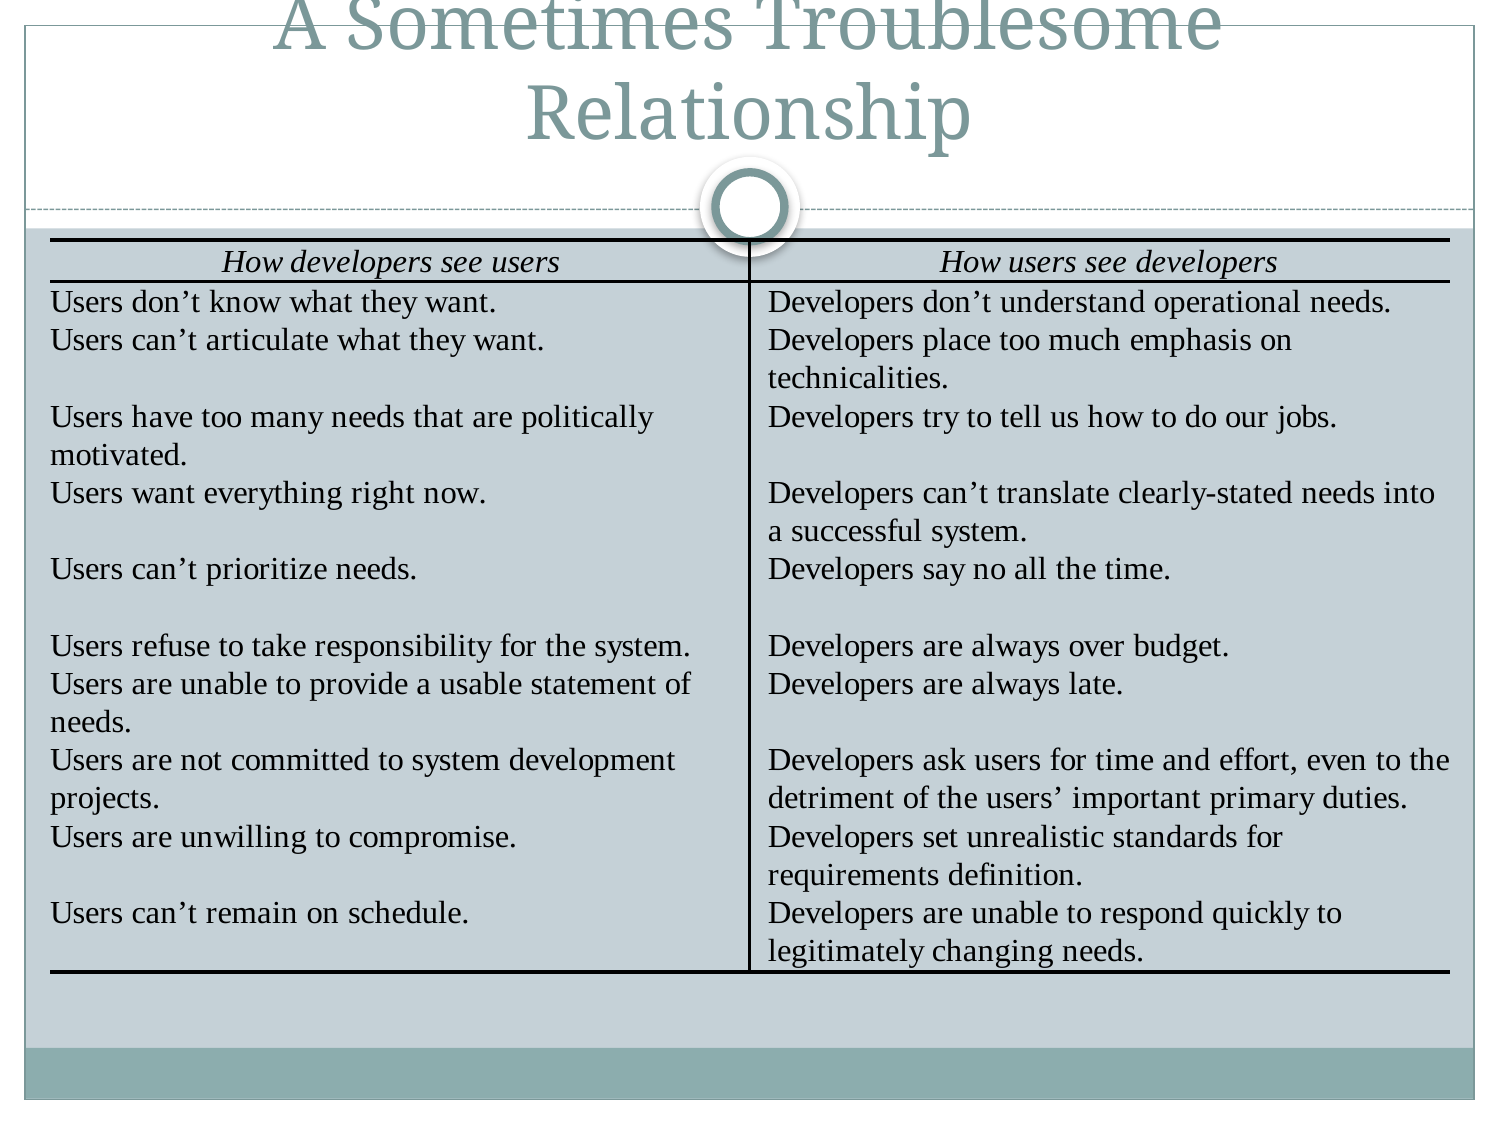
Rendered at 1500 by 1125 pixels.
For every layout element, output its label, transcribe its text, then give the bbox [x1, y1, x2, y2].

title A Sometimes Troublesome Relationship [49, 37, 1450, 162]
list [49, 237, 1451, 1013]
